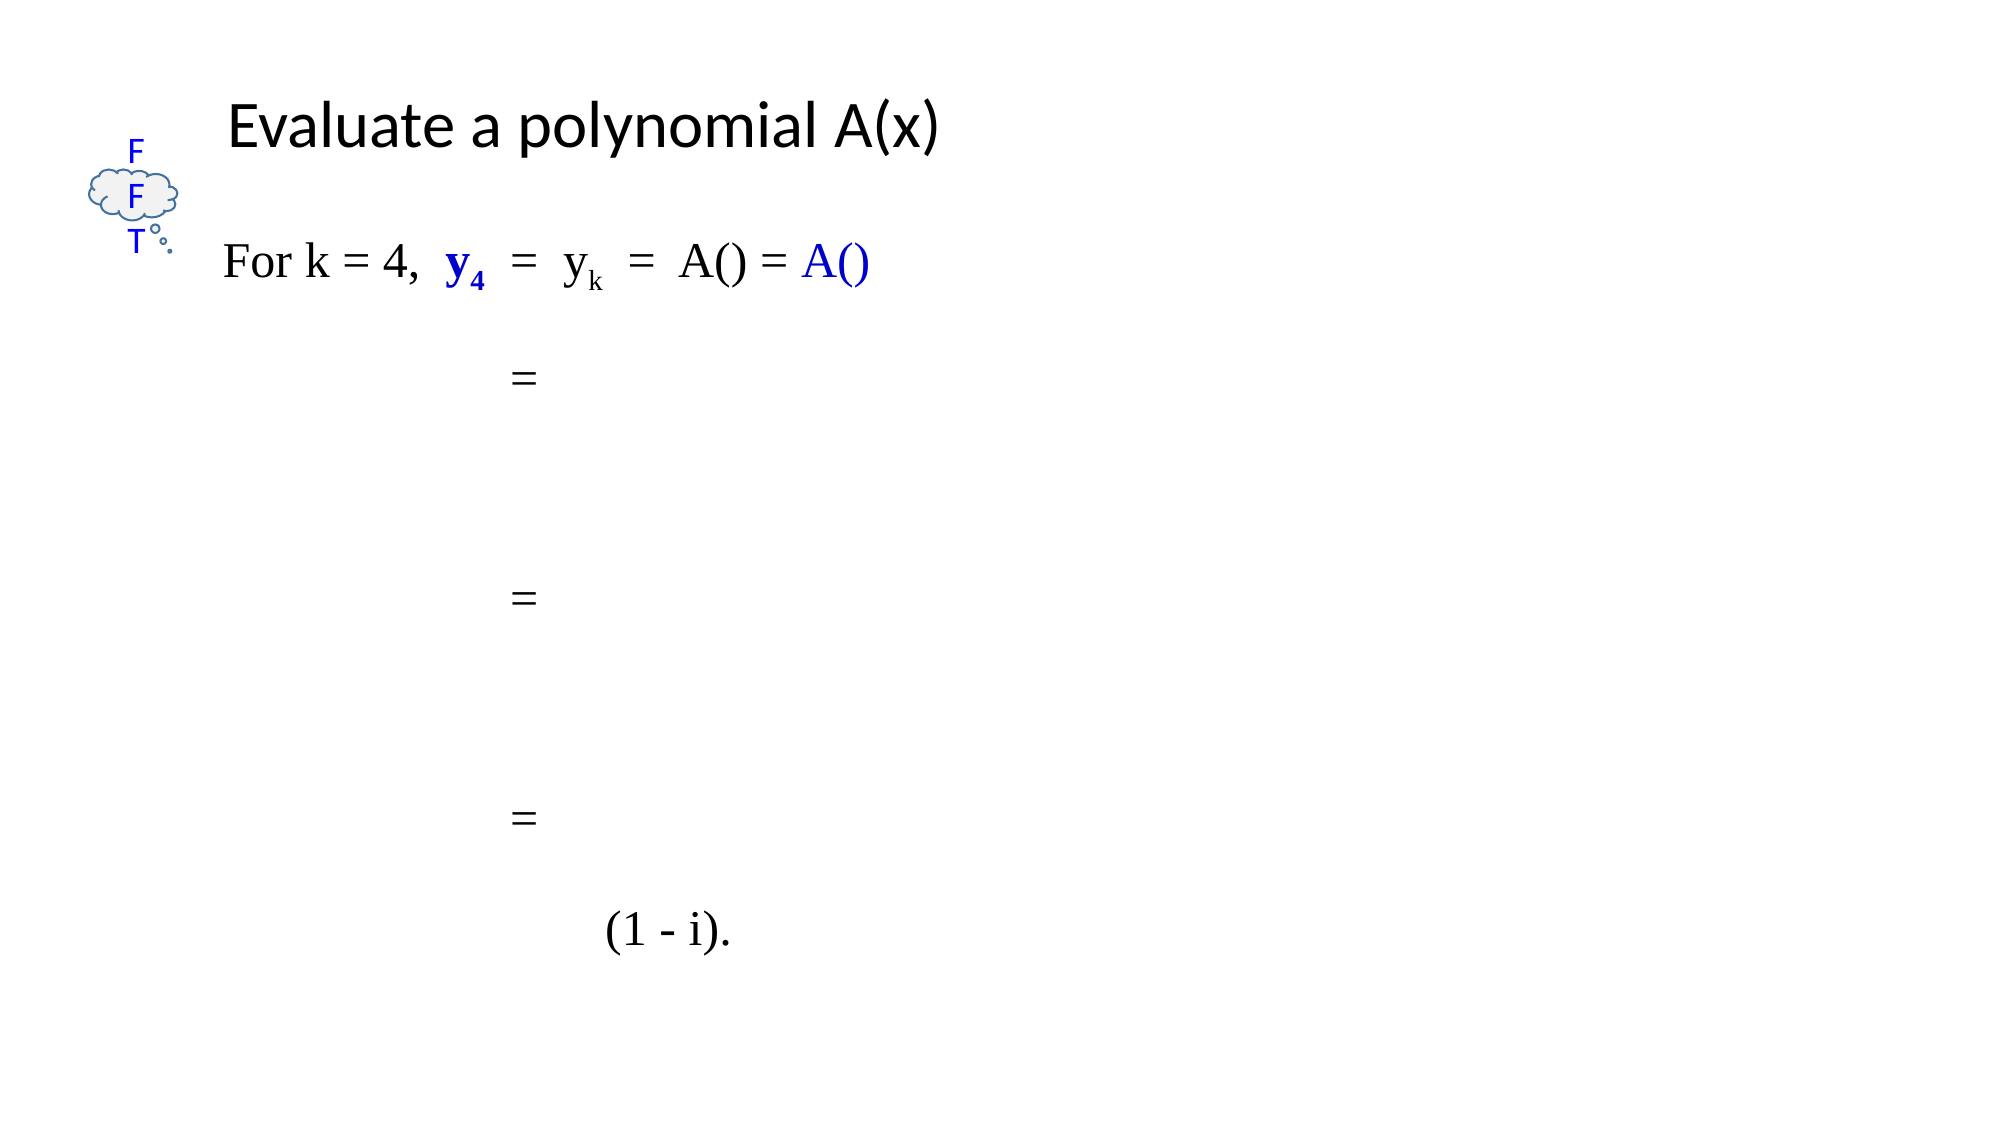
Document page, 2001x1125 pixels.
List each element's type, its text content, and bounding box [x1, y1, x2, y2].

text_box FFT [149, 223, 161, 235]
text_box Evaluate a polynomial A(x) [212, 73, 973, 169]
text_box FFT [88, 168, 179, 222]
text_box FFT [159, 237, 168, 246]
